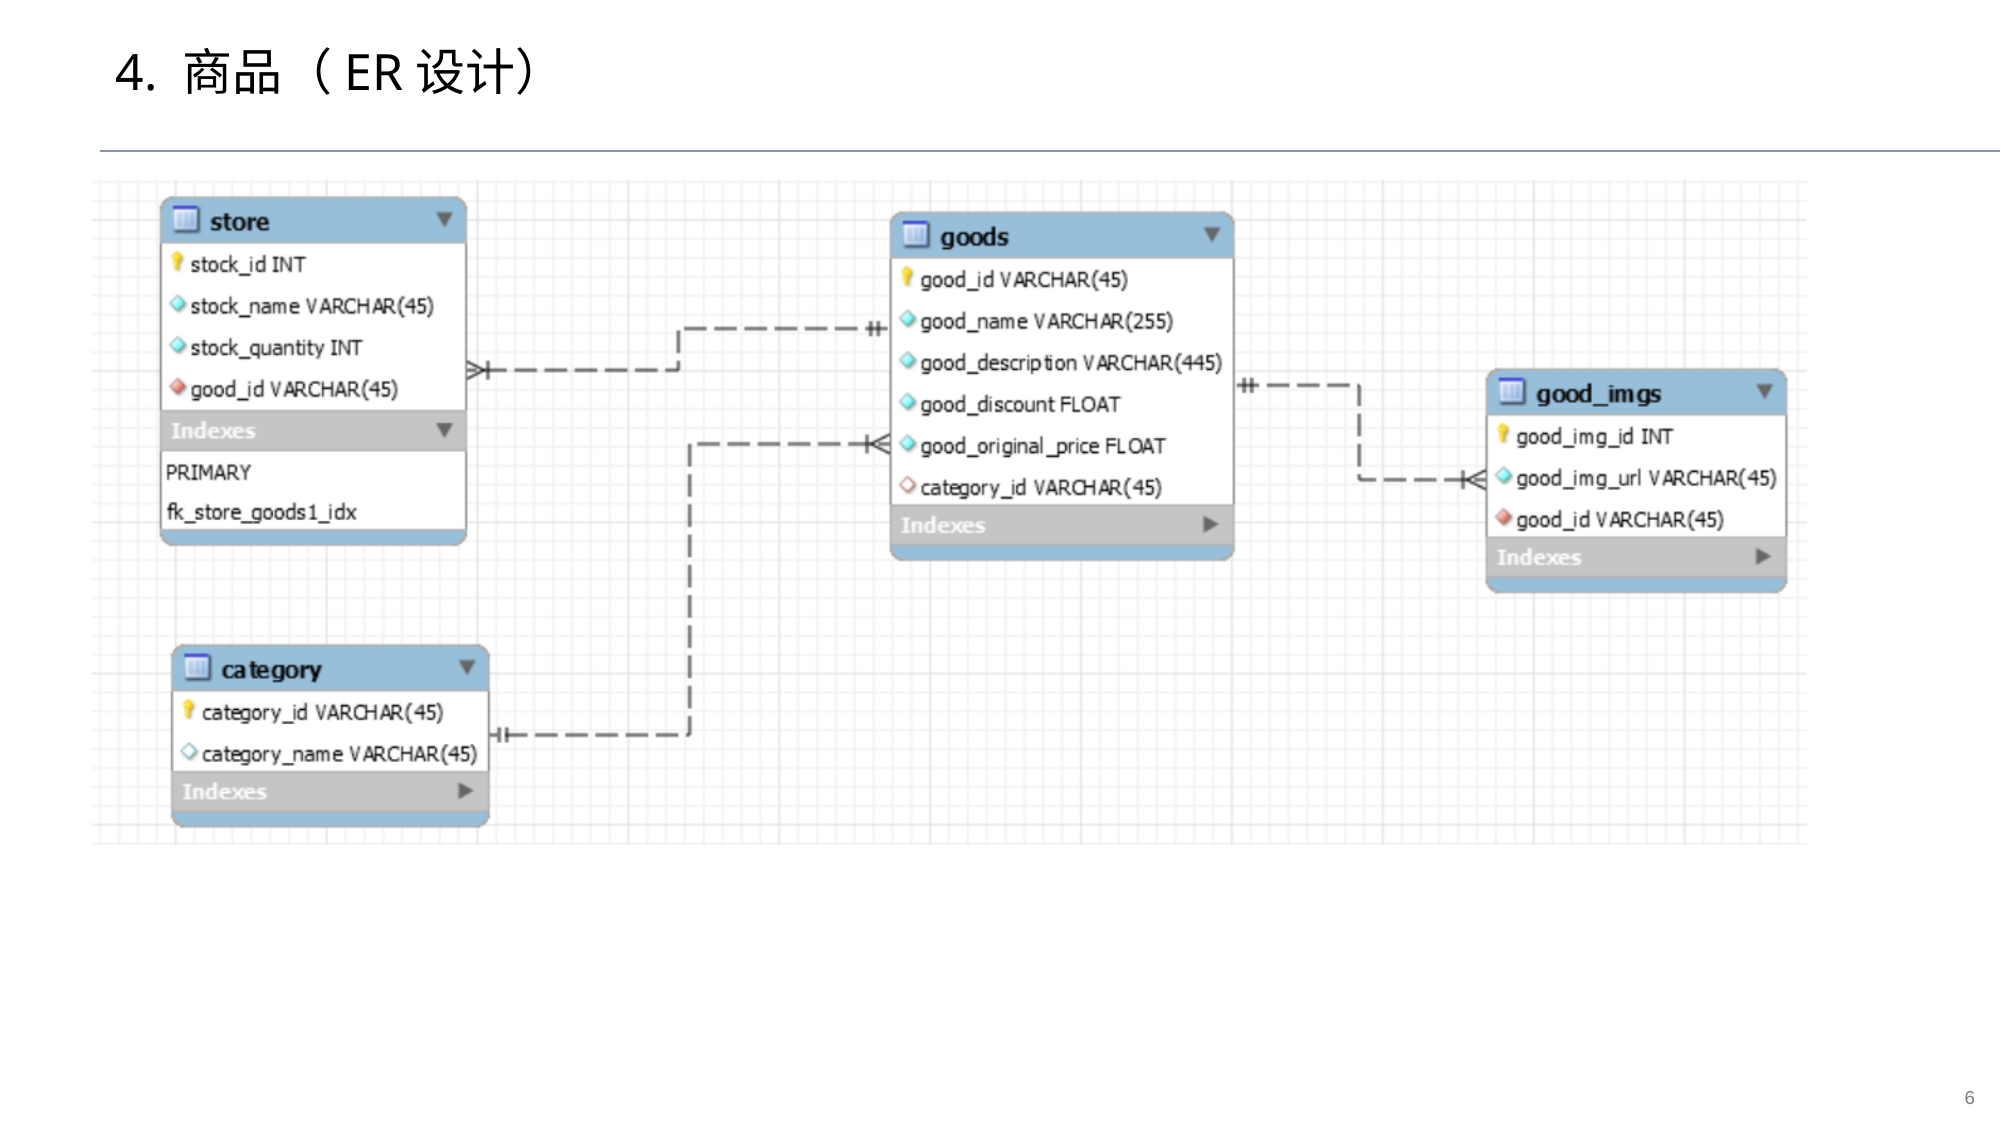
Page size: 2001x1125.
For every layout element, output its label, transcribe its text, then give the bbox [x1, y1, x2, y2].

picture [91, 180, 1808, 845]
title 4. 商品（ER设计） [100, 10, 1896, 140]
